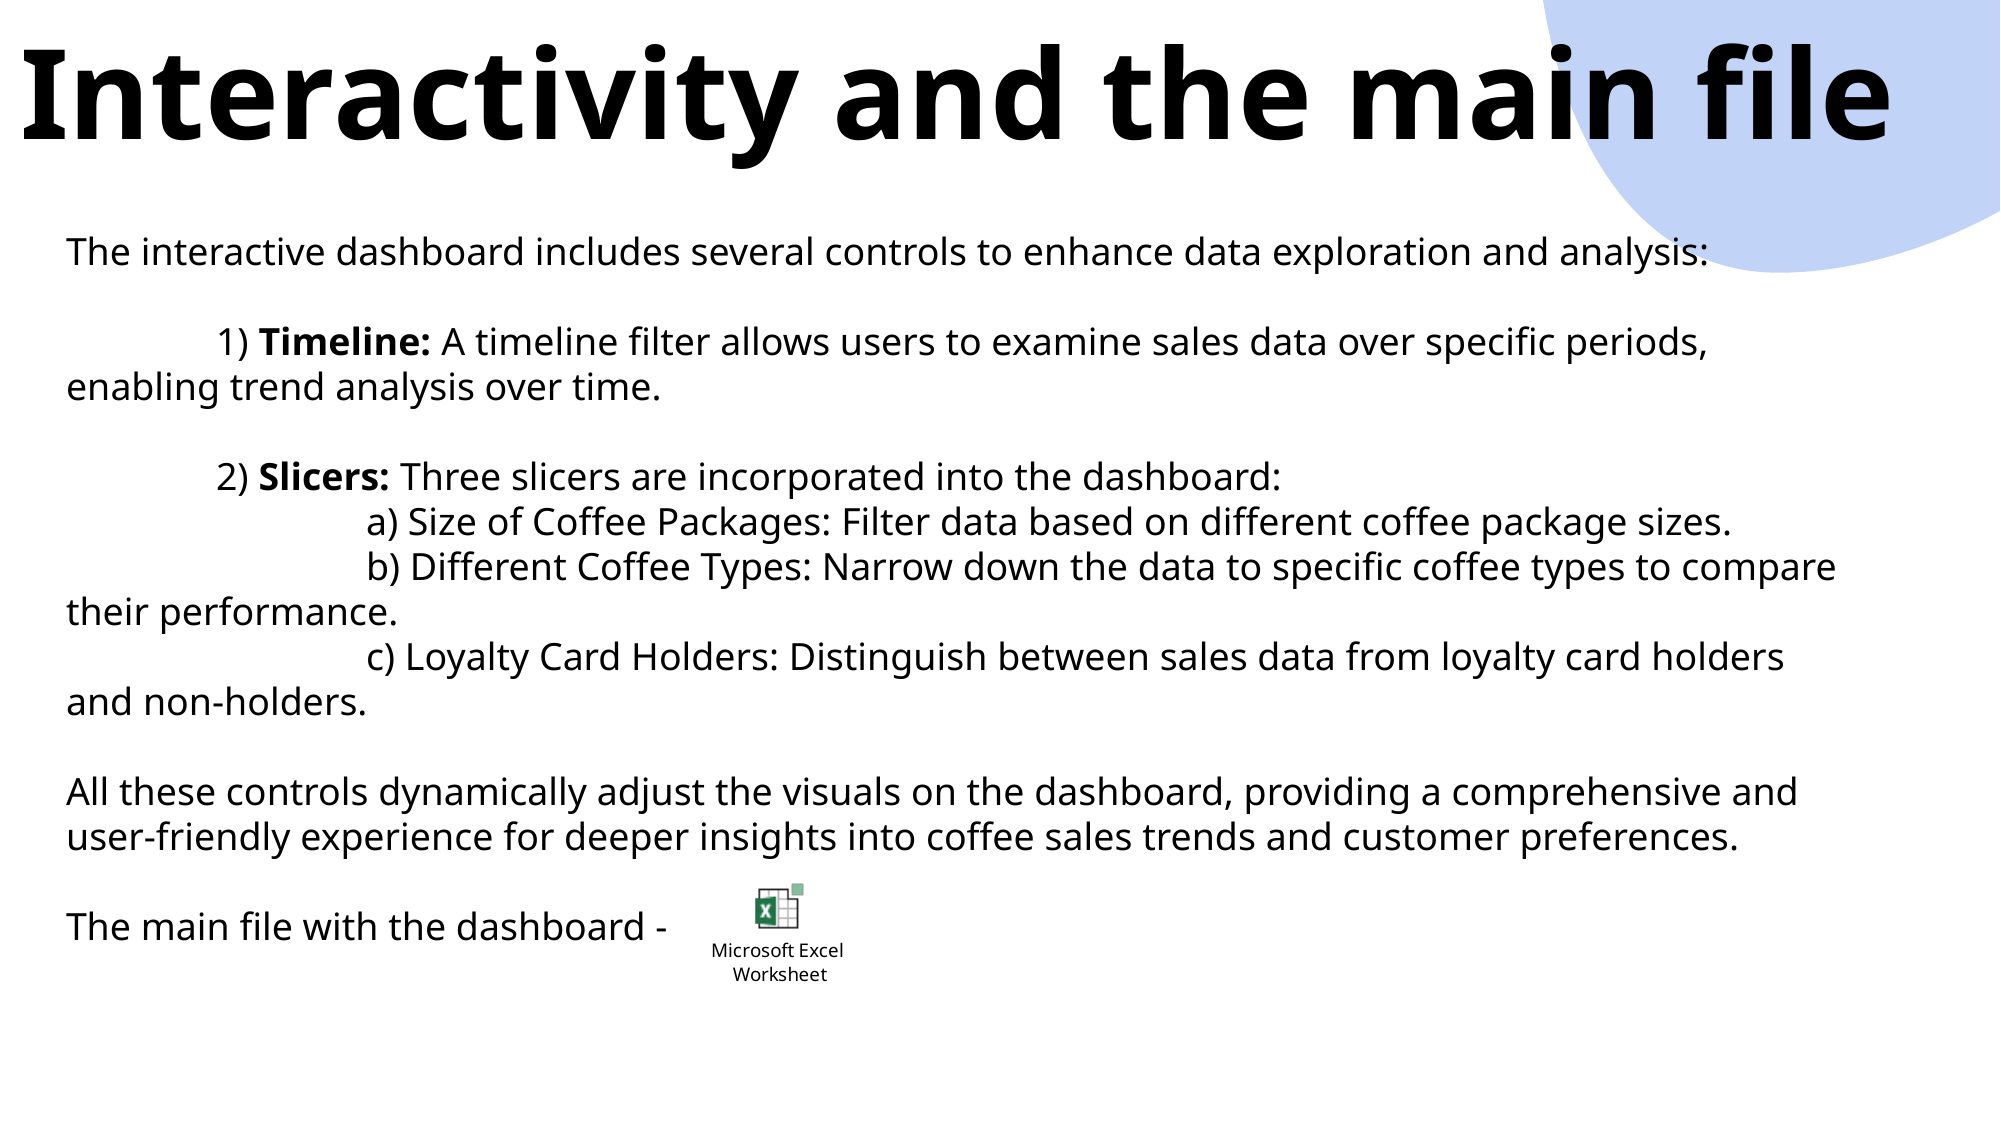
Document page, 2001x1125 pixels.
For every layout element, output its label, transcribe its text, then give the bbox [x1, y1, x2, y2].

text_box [704, 881, 855, 1009]
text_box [1536, 0, 2000, 273]
text_box Interactivity and the main file [18, 29, 1531, 169]
text_box The interactive dashboard includes several controls to enhance data exploration and analysis: 1) Timeline: A timeline filter allows users to examine sales data over specific periods, enabling trend analysis over time. 2) Slicers: Three slicers are incorporated into the dashboard: a) Size of Coffee Packages: Filter data based on different coffee package sizes. b) Different Coffee Types: Narrow down the data to specific coffee types to compare their performance. c) Loyalty Card Holders: Distinguish between sales data from loyalty card holders and non-holders. All these controls dynamically adjust the visuals on the dashboard, providing a comprehensive and user-friendly experience for deeper insights into coffee sales trends and customer preferences. The main file with the dashboard - [64, 226, 1869, 995]
